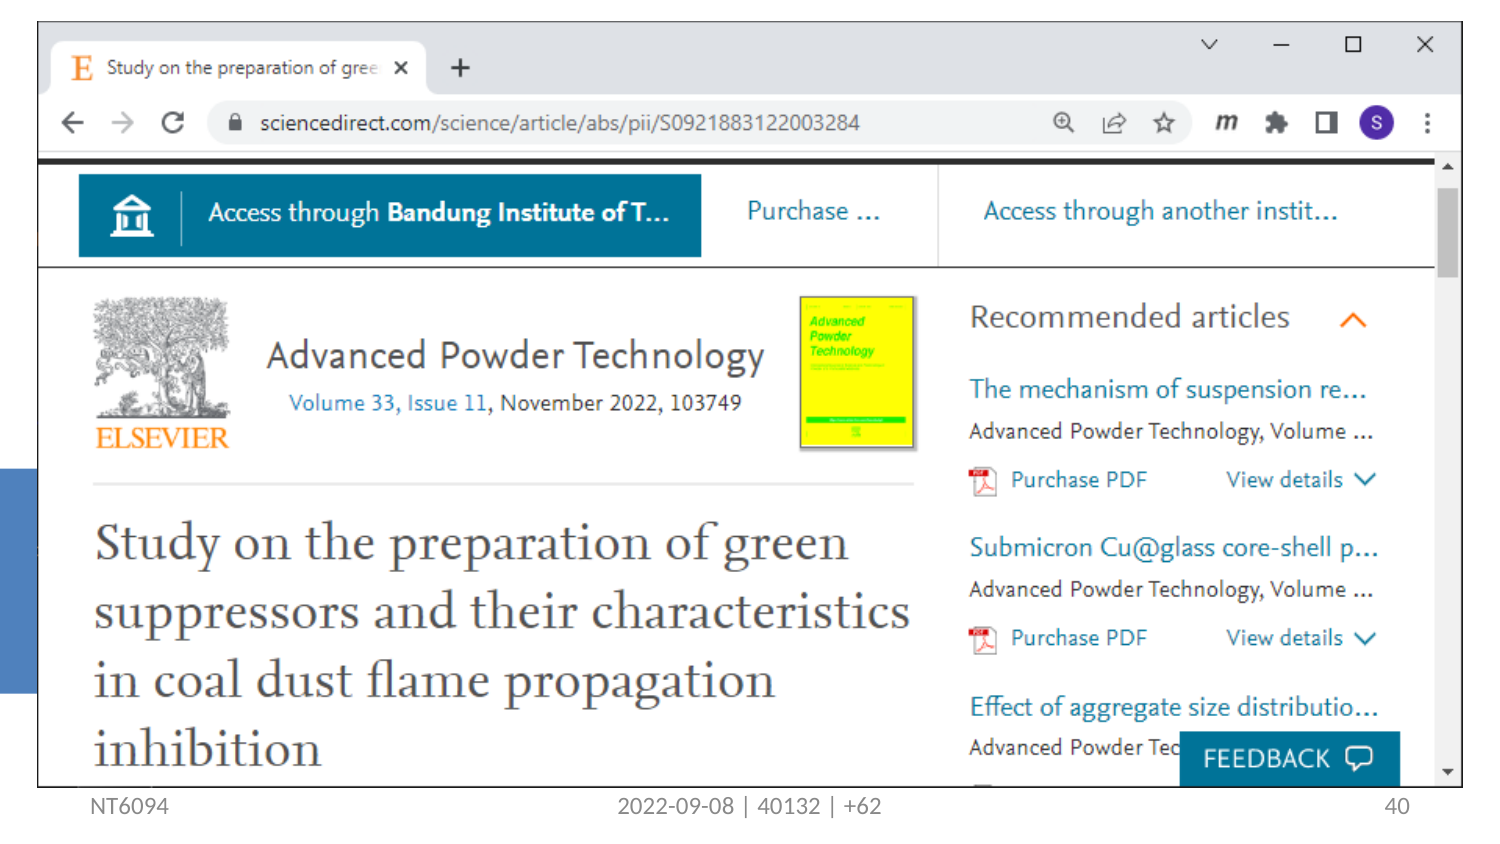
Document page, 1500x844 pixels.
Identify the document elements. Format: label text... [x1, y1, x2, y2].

slide_number 40 [1074, 797, 1425, 827]
slide_number NT6094 [75, 797, 463, 827]
footer 2022-09-08 | 40132 | +62 [512, 797, 988, 827]
picture [37, 21, 1463, 788]
